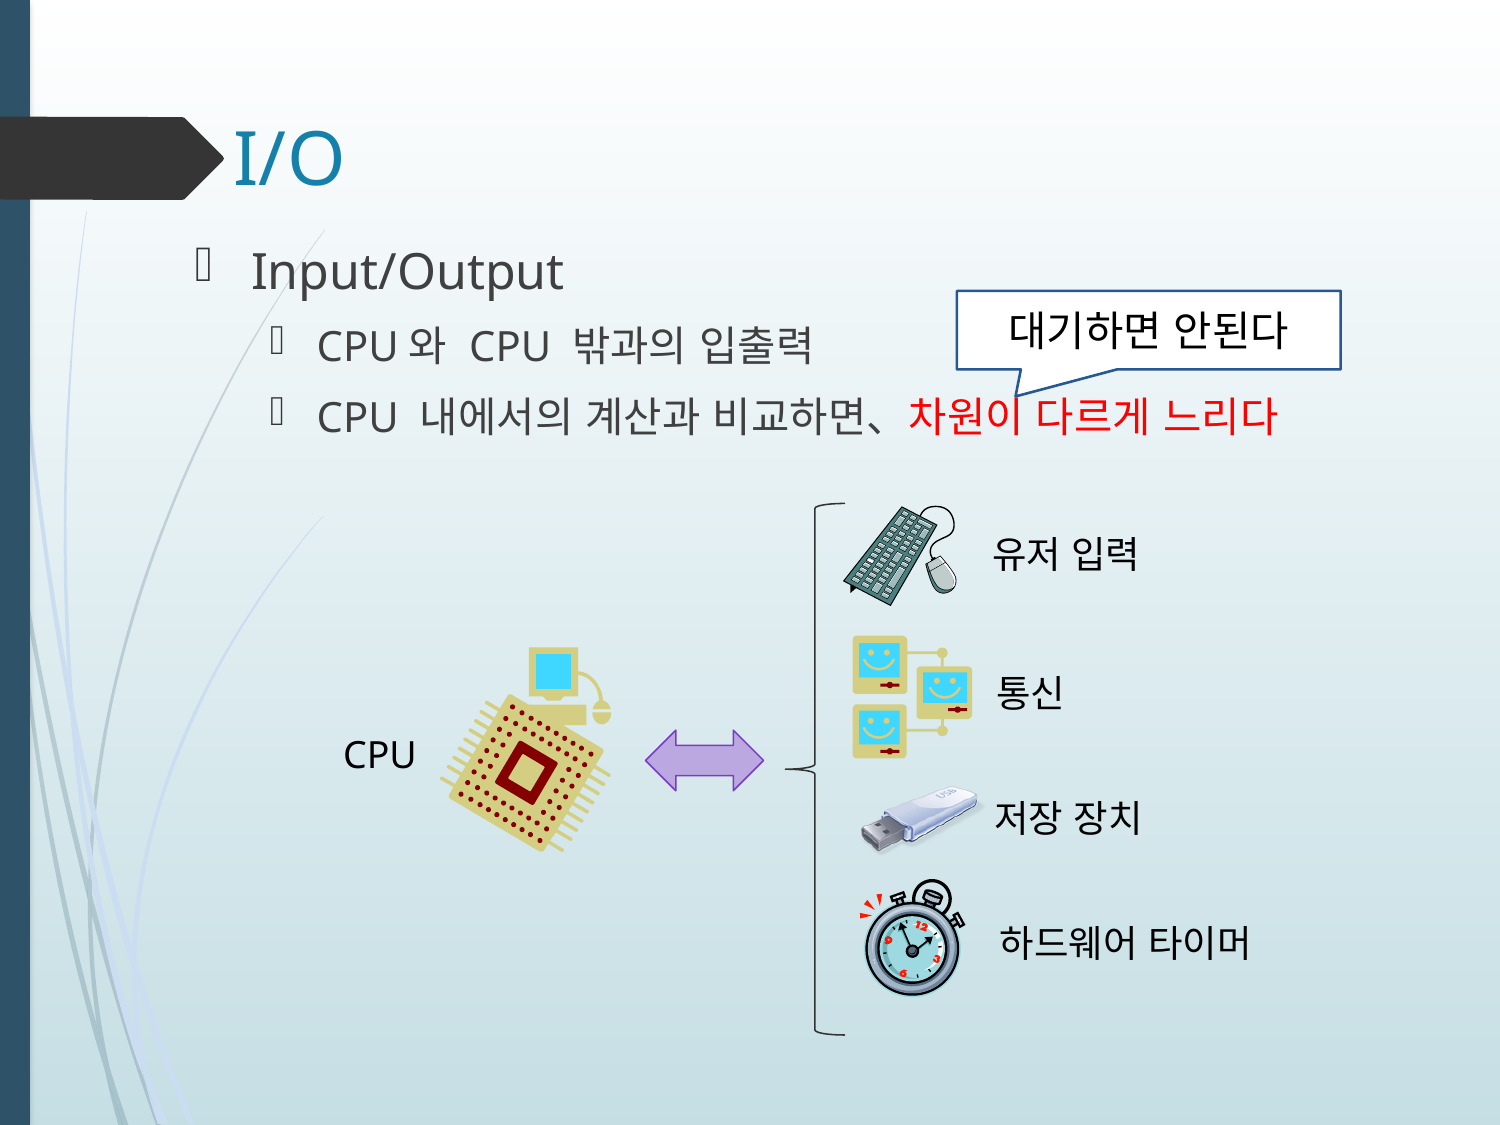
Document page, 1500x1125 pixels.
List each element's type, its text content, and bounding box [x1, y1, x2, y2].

text_box 유저 입력 [977, 523, 1156, 584]
picture [842, 504, 958, 607]
picture [439, 646, 612, 853]
text_box 대기하면 안된다 [955, 289, 1342, 398]
text_box [784, 502, 846, 1036]
text_box 하드웨어 타이머 [984, 912, 1267, 973]
text_box 저장 장치 [993, 787, 1159, 848]
text_box CPU [328, 723, 432, 784]
title I/O [218, 102, 1396, 209]
text_box [644, 729, 765, 792]
text_box 통신 [981, 663, 1081, 723]
list Input/Output CPU와 CPU 밖과의 입출력 CPU 내에서의 계산과 비교하면、차원이 다르게 느리다 [179, 231, 1400, 970]
picture [852, 635, 990, 1000]
